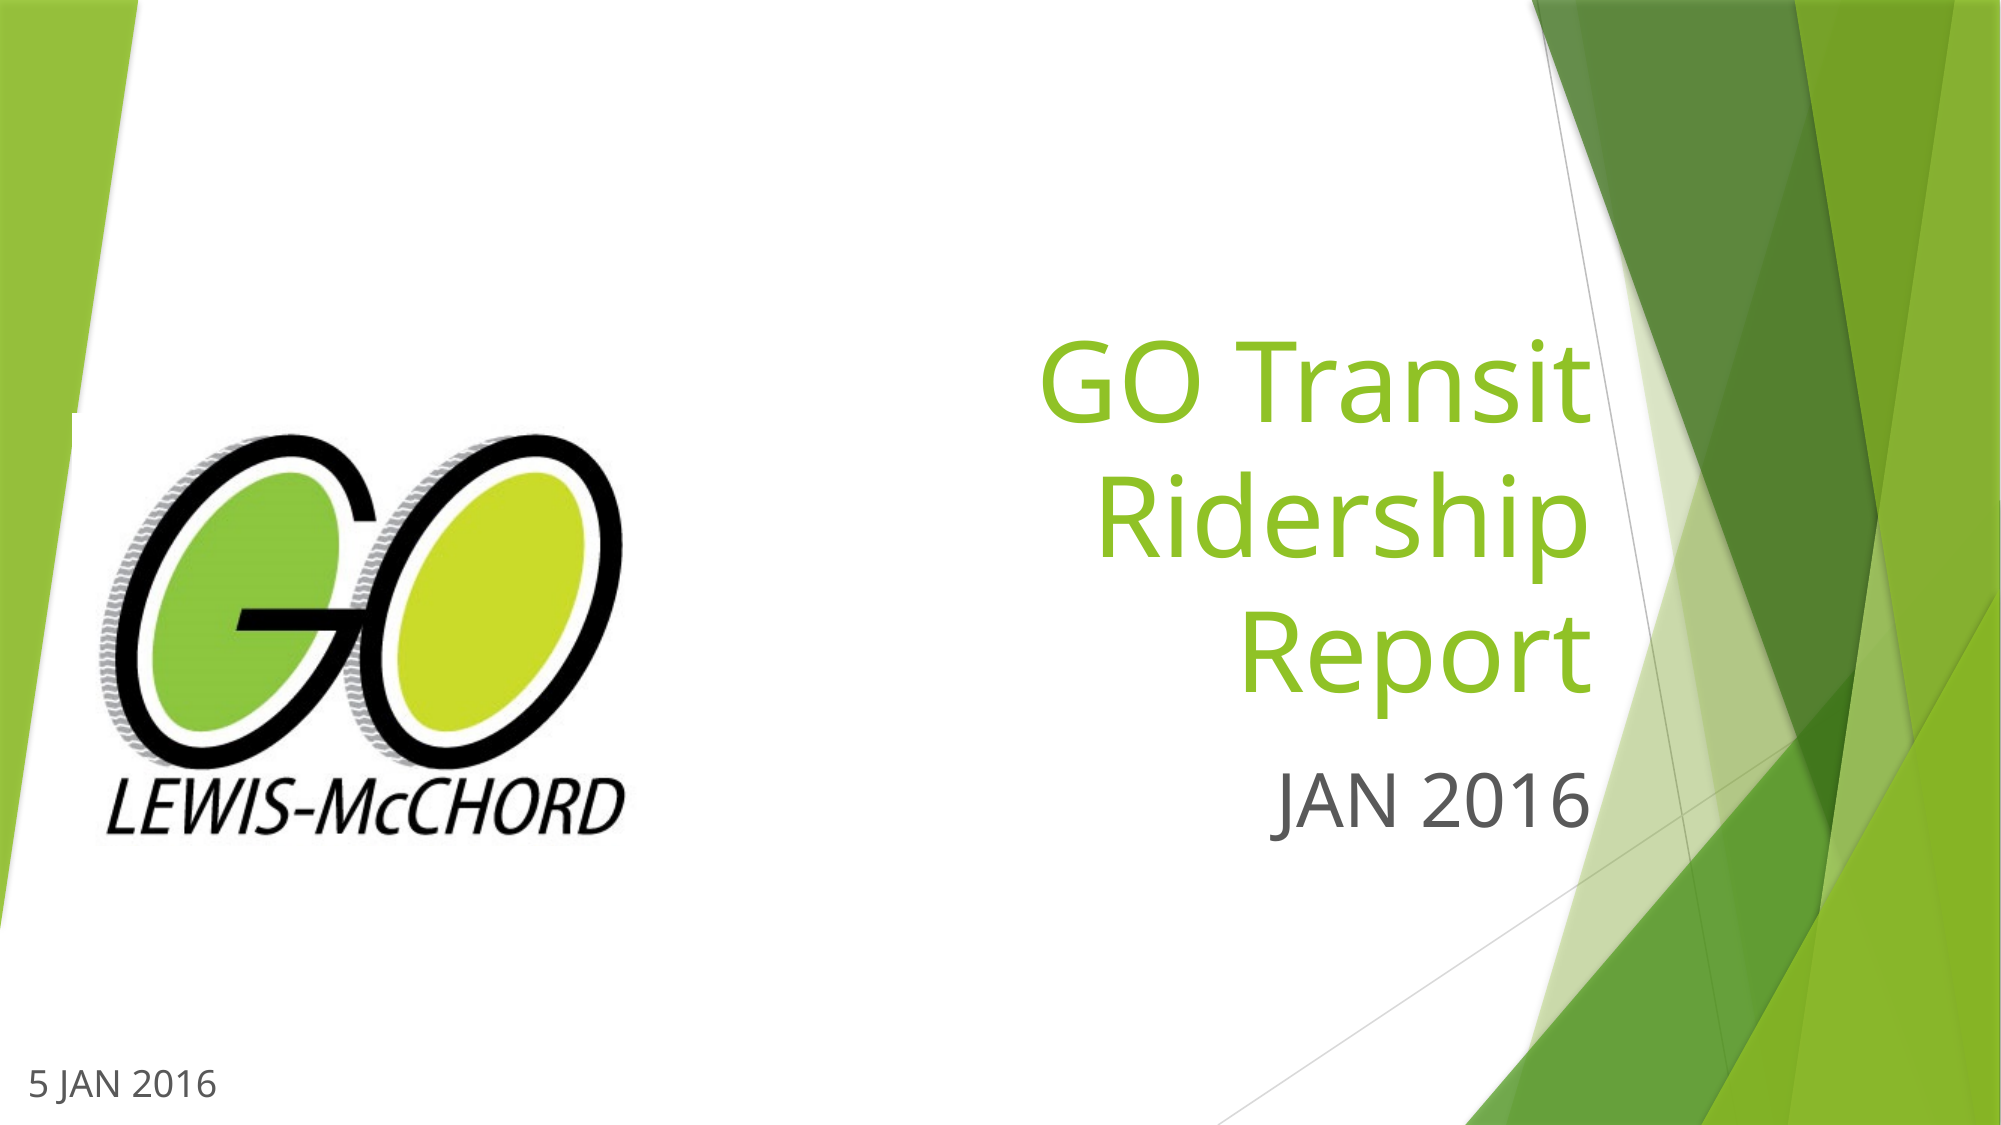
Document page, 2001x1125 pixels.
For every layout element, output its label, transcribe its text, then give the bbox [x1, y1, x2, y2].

text_box 5 JAN 2016 [13, 1052, 425, 1113]
picture [71, 413, 650, 846]
text_box JAN 2016 [1038, 744, 1608, 850]
title GO Transit Ridership Report [693, 452, 1608, 723]
